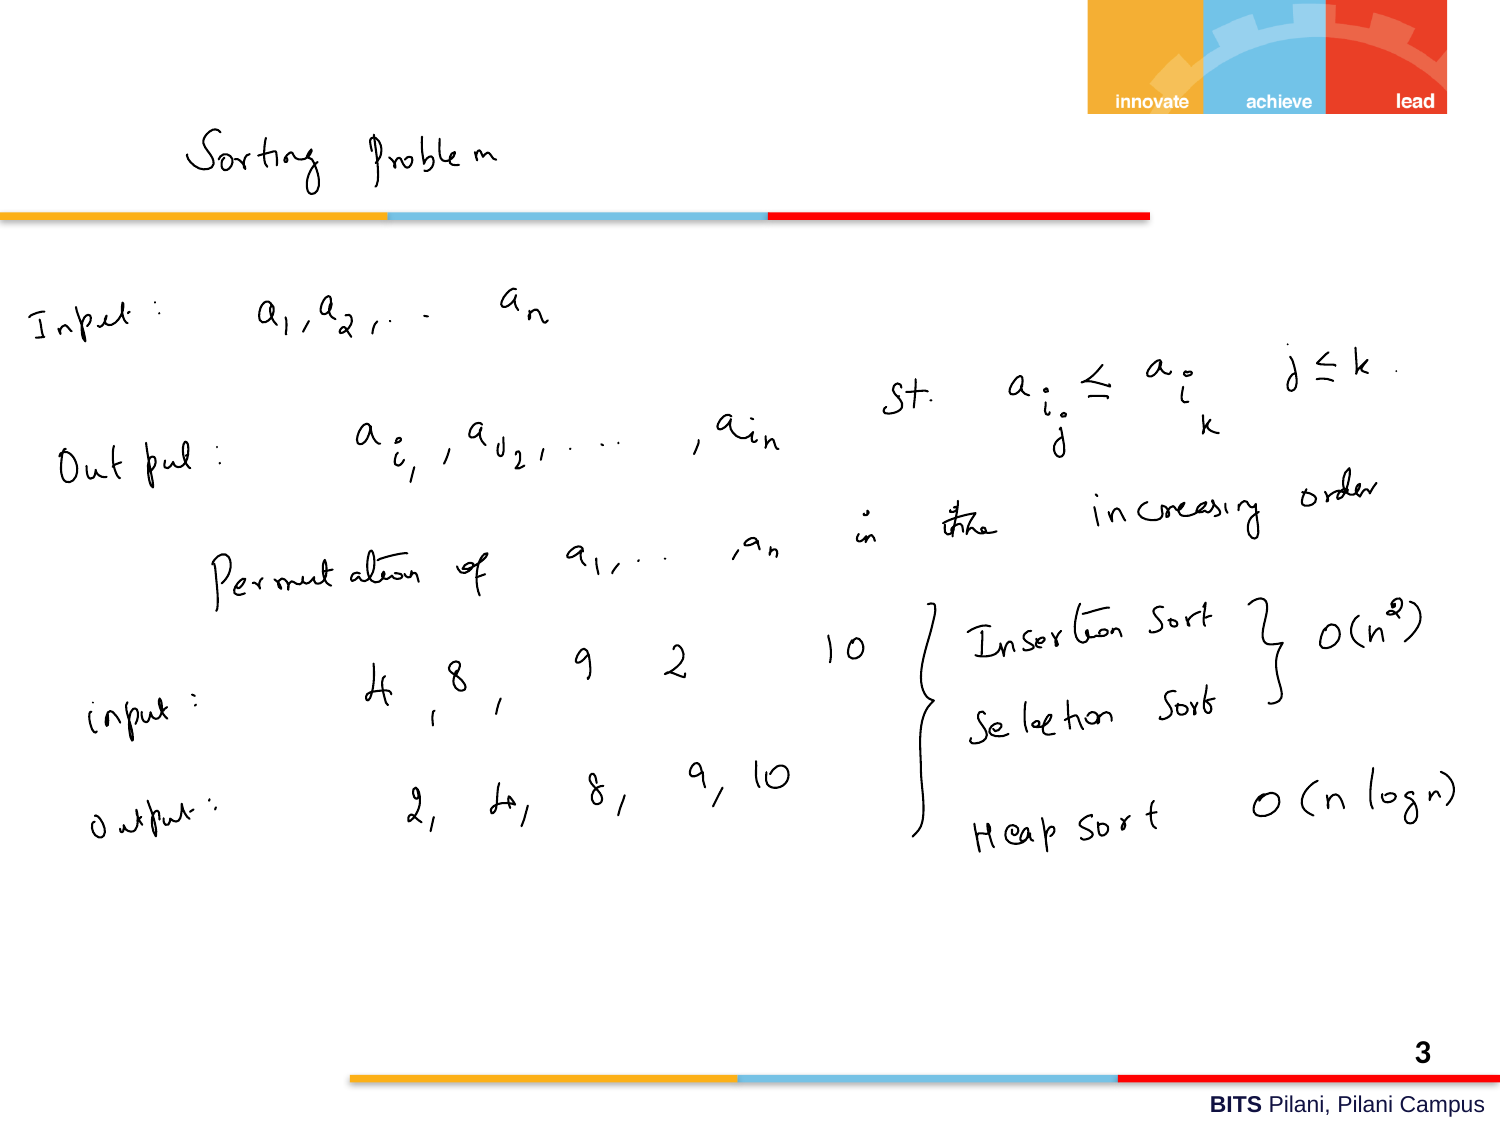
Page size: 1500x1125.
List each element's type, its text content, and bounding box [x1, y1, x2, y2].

slide_number 3 [1399, 1023, 1500, 1072]
picture [1087, 0, 1448, 114]
